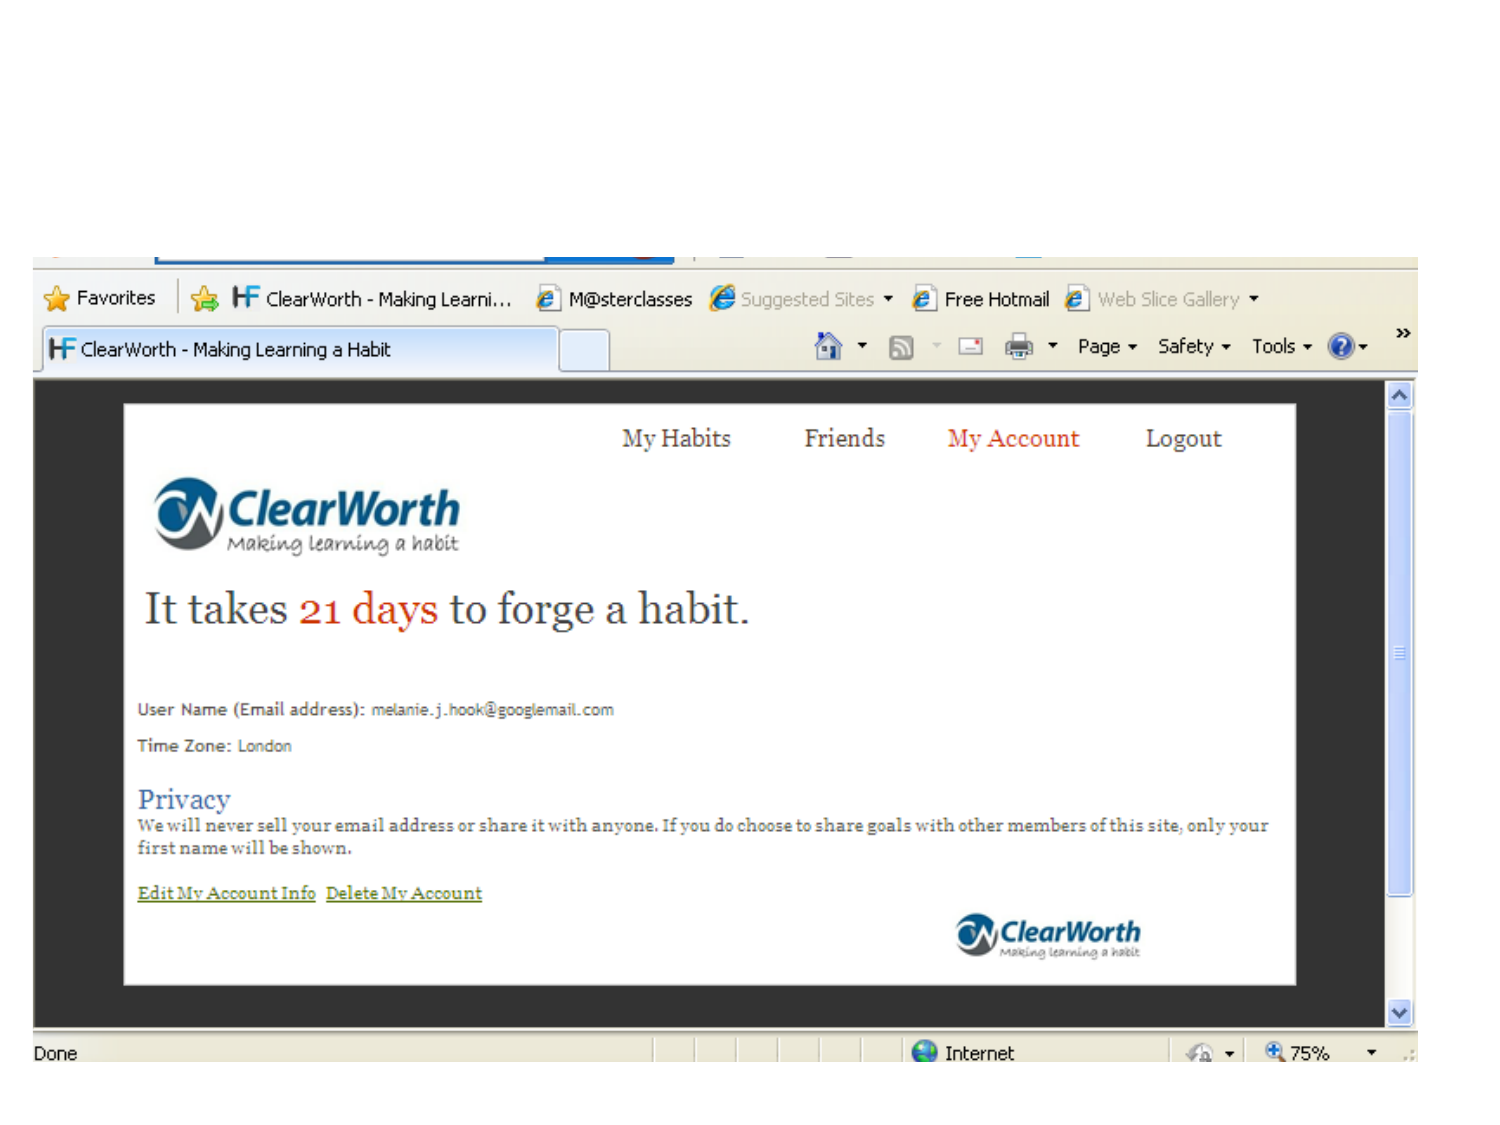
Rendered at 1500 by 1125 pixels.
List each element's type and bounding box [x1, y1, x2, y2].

list [32, 257, 1419, 1062]
